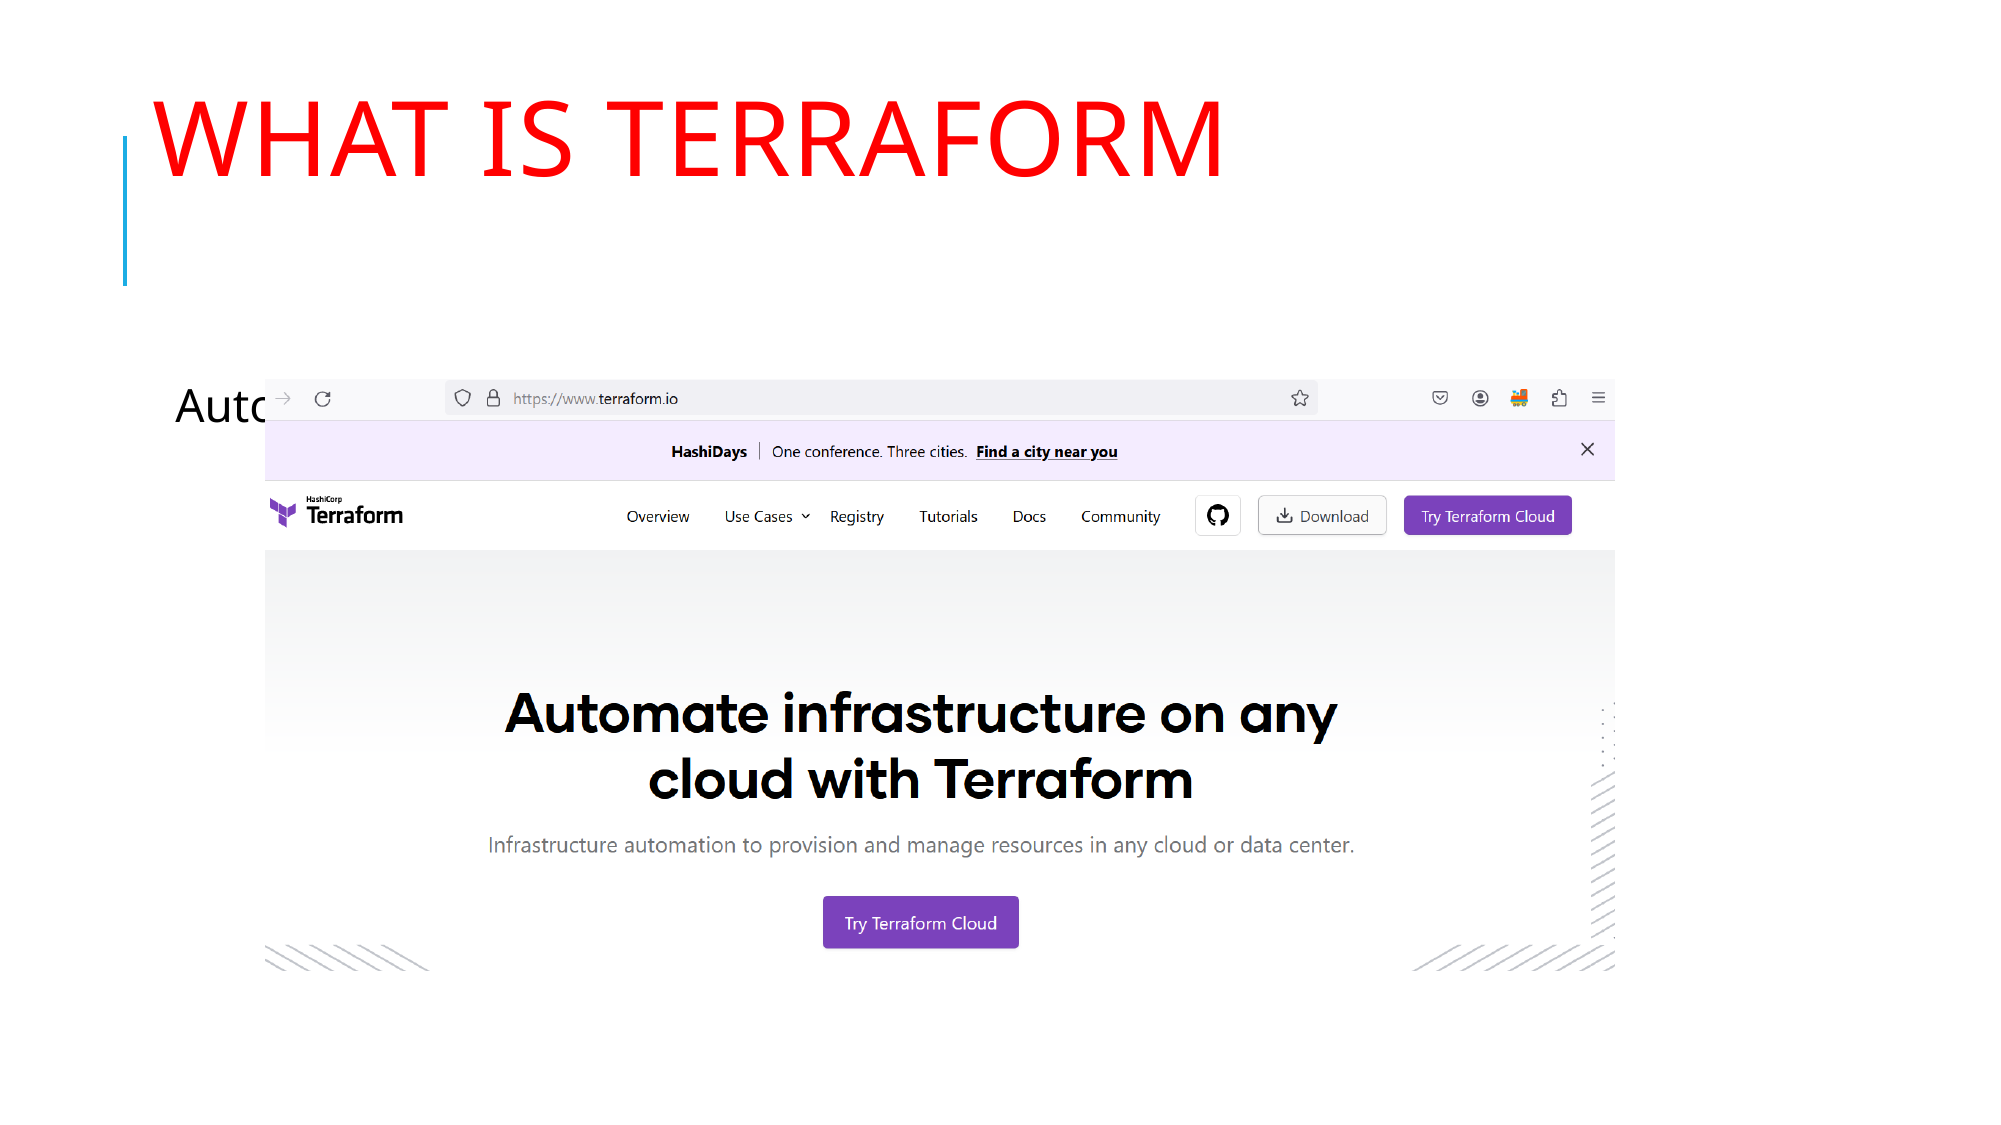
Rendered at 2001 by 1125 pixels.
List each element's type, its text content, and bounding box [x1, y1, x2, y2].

title What is Terraform [137, 59, 1863, 233]
list Automation tool for creating infrastructure on any cloud. [168, 375, 1763, 1035]
picture [265, 379, 1615, 971]
